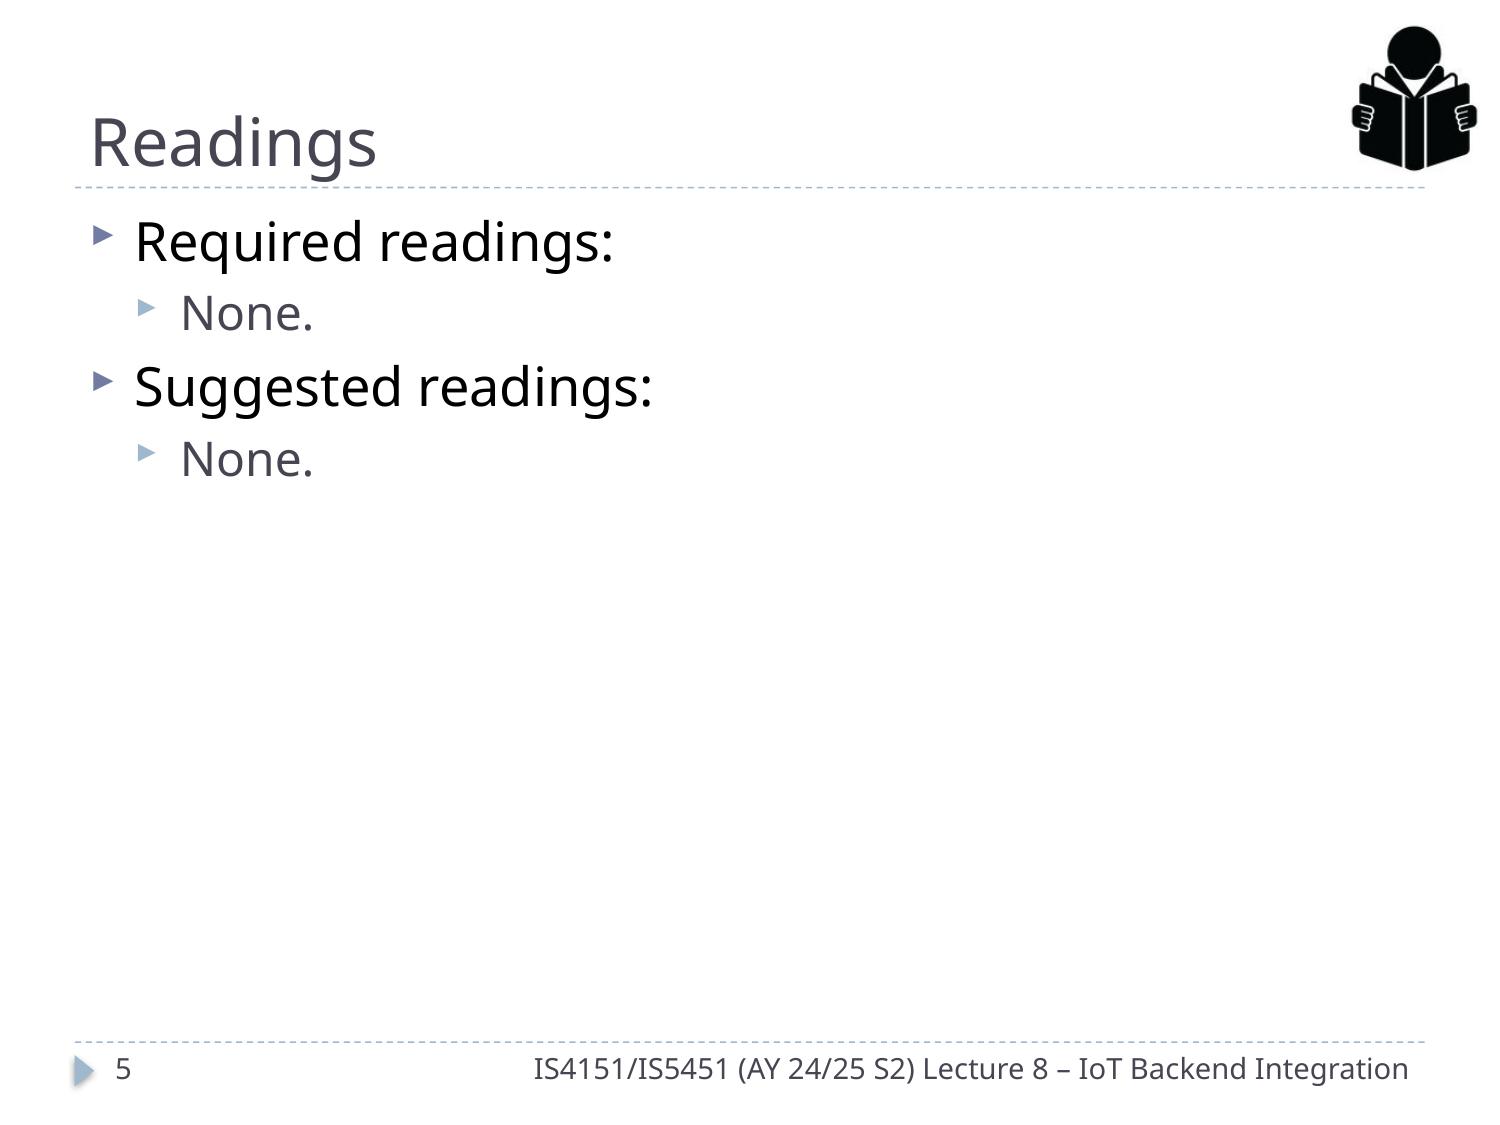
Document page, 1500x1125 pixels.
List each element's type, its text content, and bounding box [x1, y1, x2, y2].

footer IS4151/IS5451 (AY 24/25 S2) Lecture 8 – IoT Backend Integration [200, 1042, 1425, 1103]
title Readings [75, 24, 1336, 188]
slide_number 4 [100, 1042, 200, 1103]
list Required readings: None. Suggested readings: None. [75, 200, 1425, 1010]
picture [1338, 12, 1488, 178]
